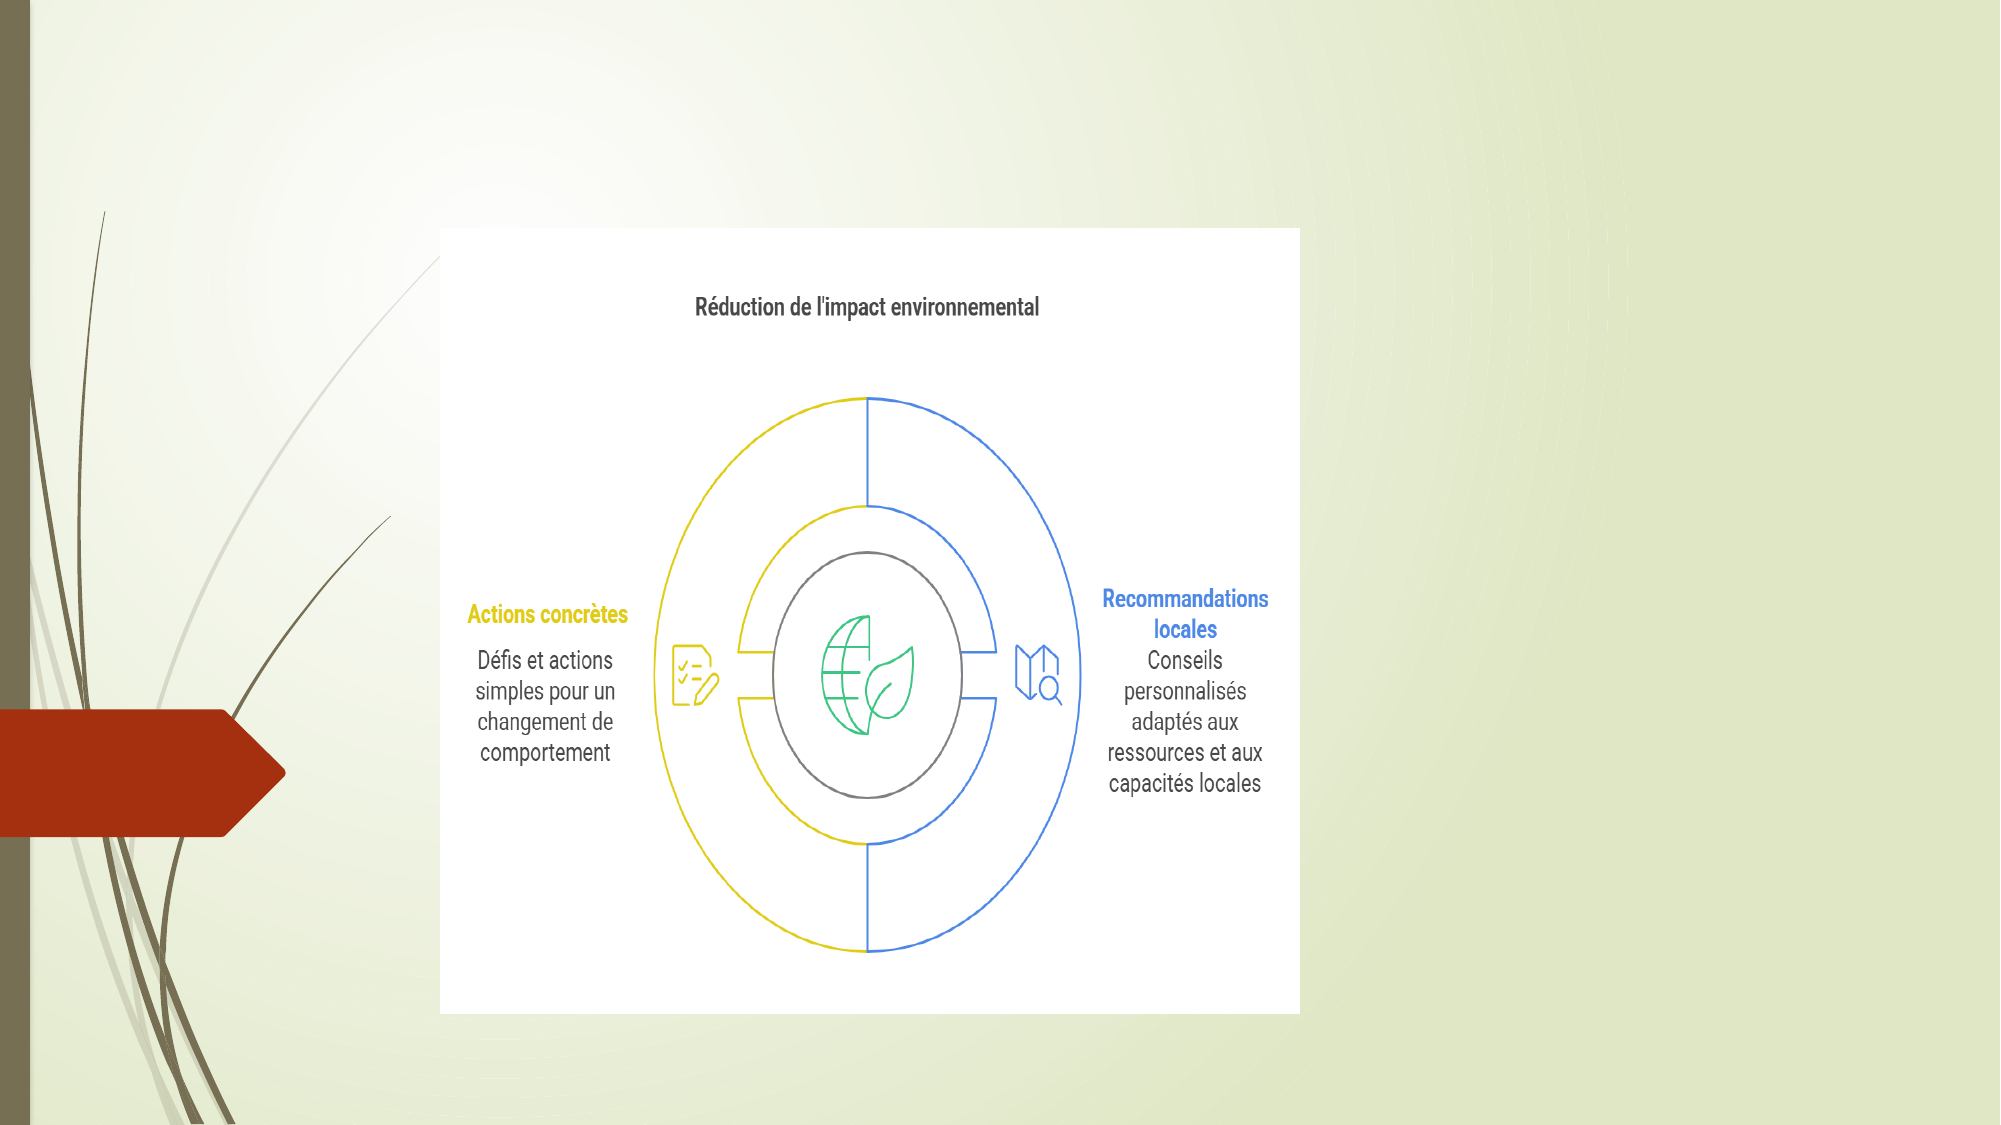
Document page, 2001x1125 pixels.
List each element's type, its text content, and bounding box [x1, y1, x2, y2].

title 2-Réduction de l'impact environnemental [247, 138, 1522, 319]
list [440, 228, 1301, 1015]
